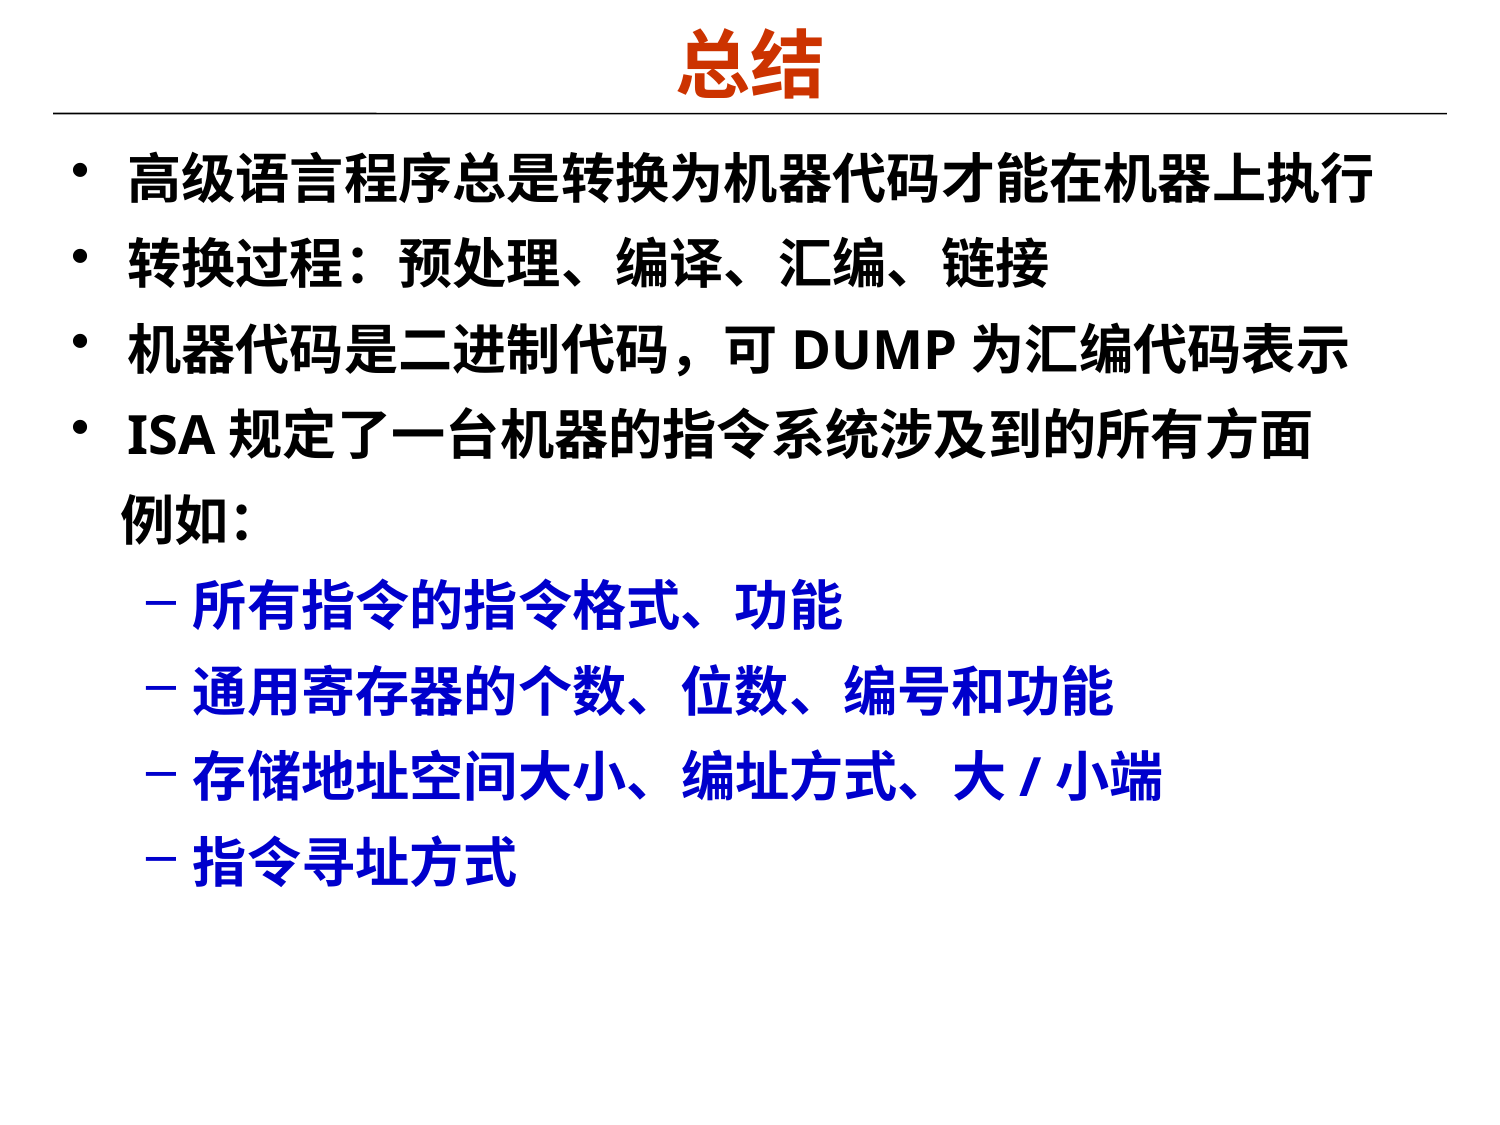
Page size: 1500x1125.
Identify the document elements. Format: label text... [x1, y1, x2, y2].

title 总结 [74, 15, 1426, 109]
list 高级语言程序总是转换为机器代码才能在机器上执行 转换过程：预处理、编译、汇编、链接 机器代码是二进制代码，可DUMP为汇编代码表示 ISA规定了一台机器的指令系统涉及到的所有方面 例如： 所有指令的指令格式、功能 通用寄存器的个数、位数、编号和功能 存储地址空间大小、编址方式、大/小端 指令寻址方式 [55, 126, 1467, 1080]
